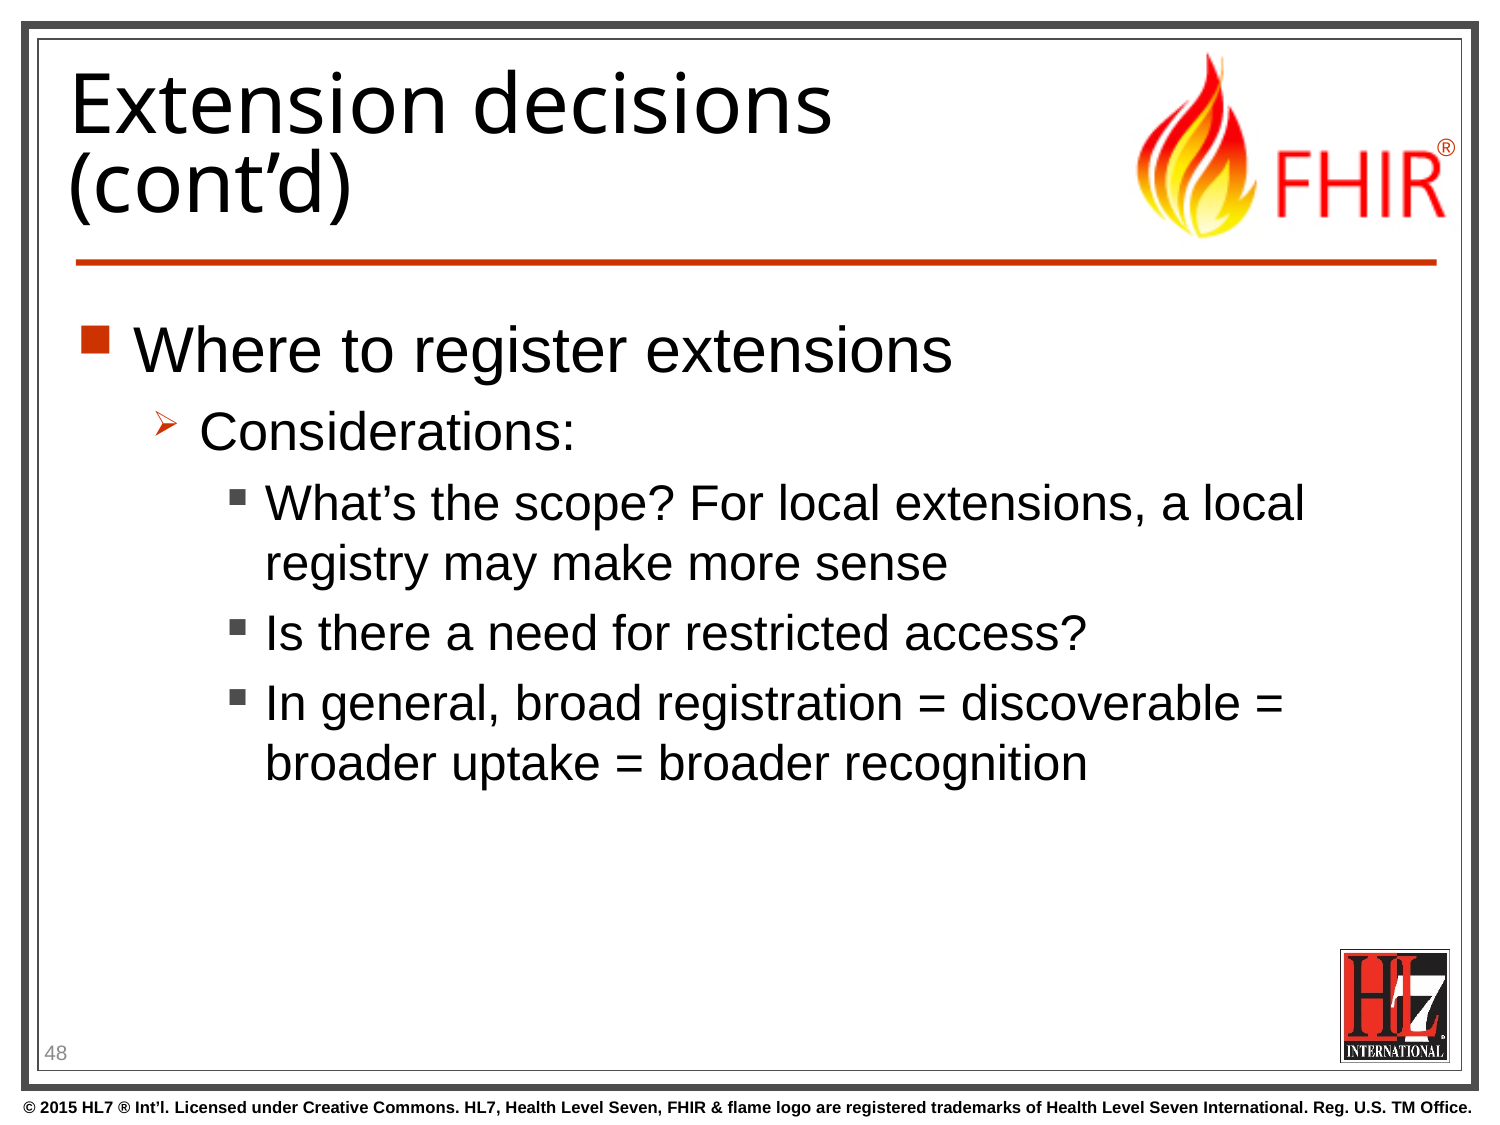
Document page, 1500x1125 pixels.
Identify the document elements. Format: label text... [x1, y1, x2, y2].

title Extension decisions (cont’d) [53, 54, 1128, 244]
list Where to register extensions Considerations: What’s the scope? For local extensions, a local registry may make more sense Is there a need for restricted access? In general, broad registration = discoverable = broader uptake = broader recognition [62, 299, 1438, 1059]
picture [1124, 42, 1458, 249]
slide_number 48 [29, 1034, 148, 1071]
picture [1340, 949, 1450, 1063]
